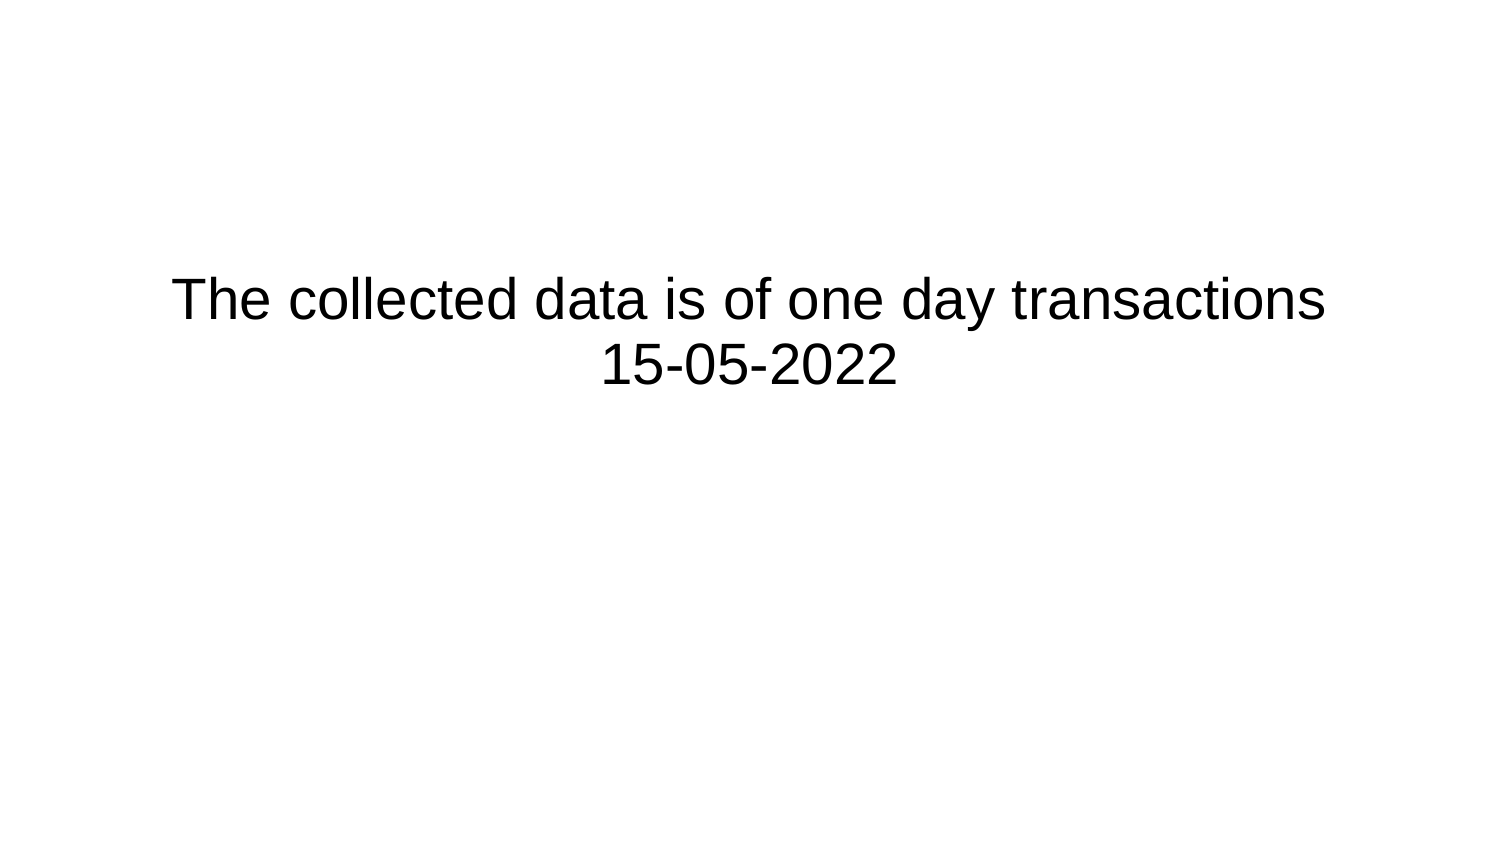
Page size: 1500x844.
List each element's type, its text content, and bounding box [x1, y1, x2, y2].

subtitle The collected data is of one day transactions 15-05-2022 [51, 251, 1449, 471]
